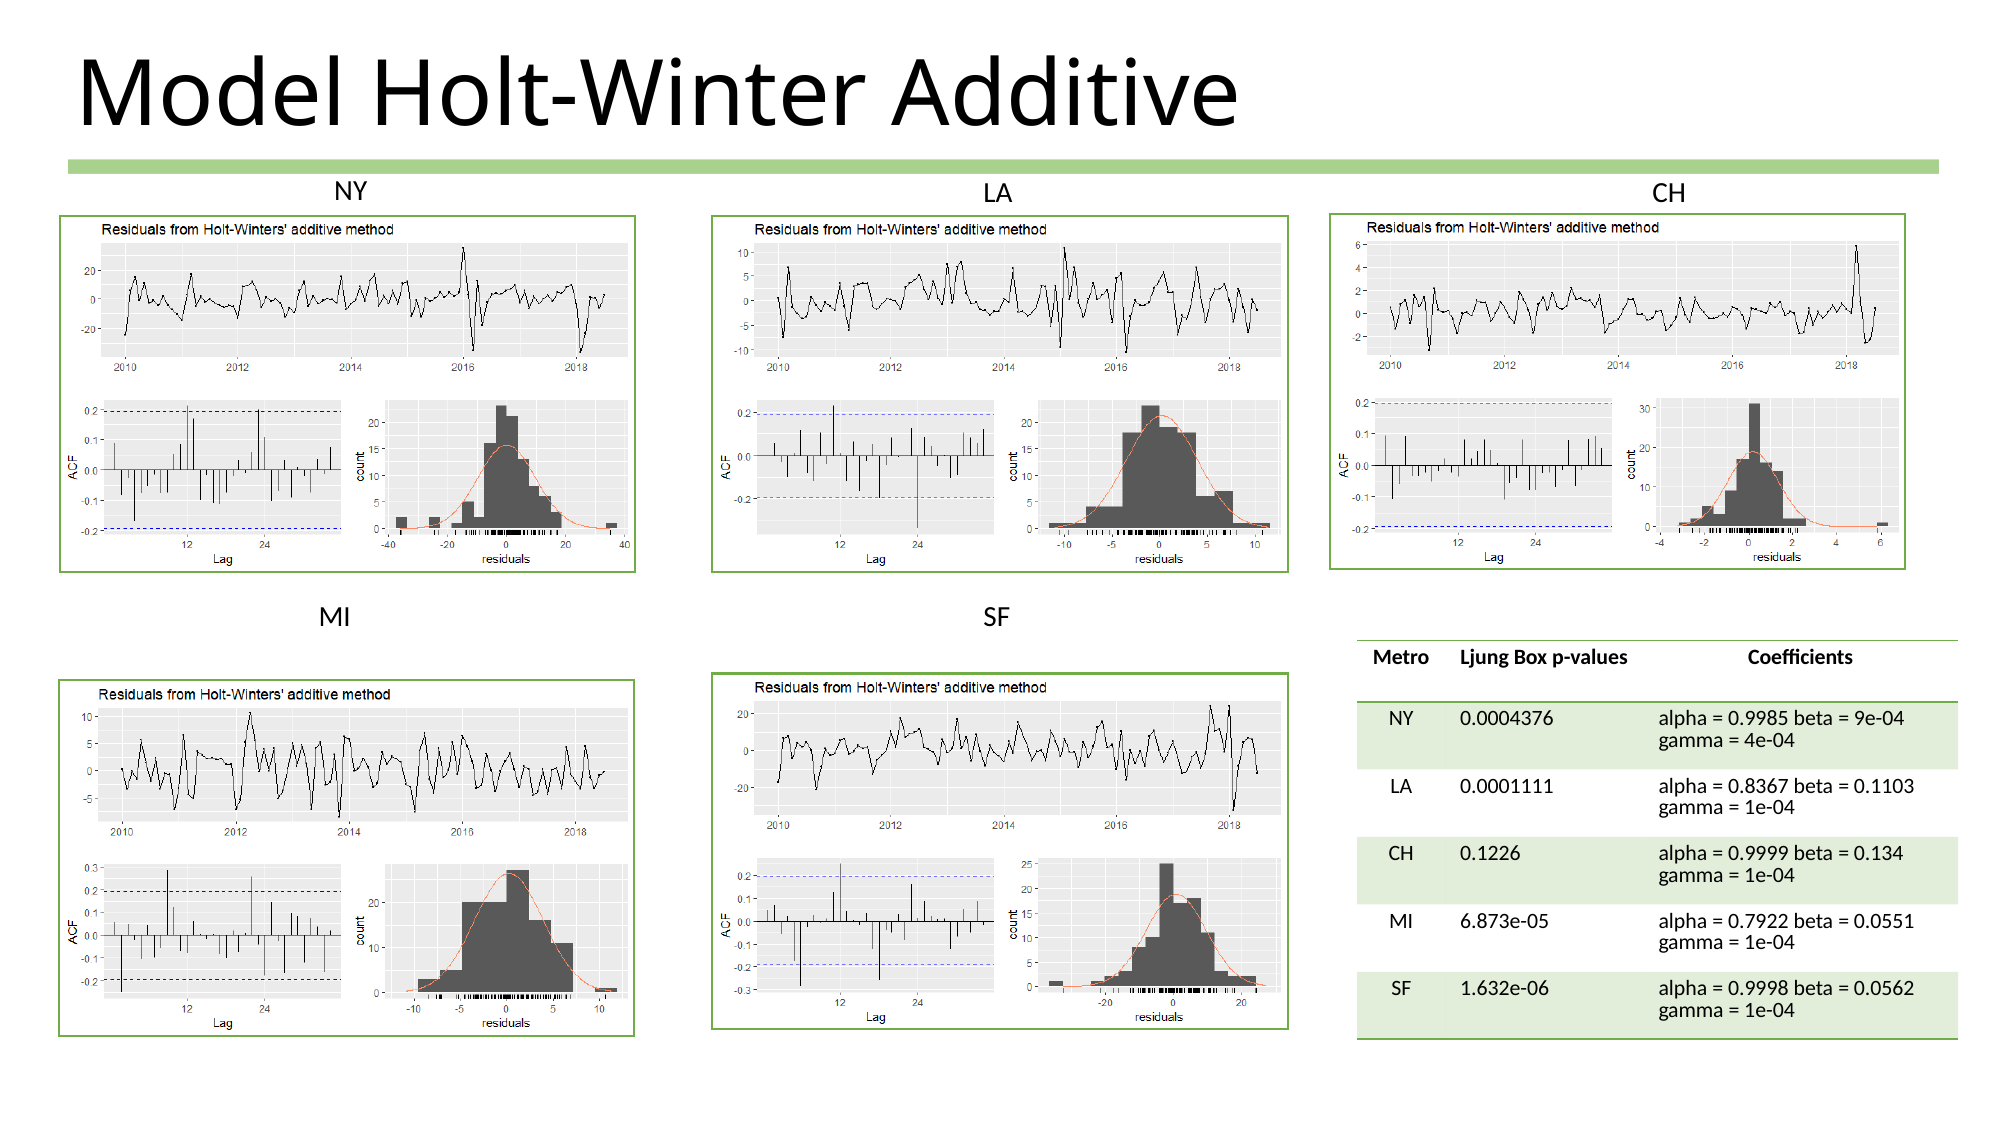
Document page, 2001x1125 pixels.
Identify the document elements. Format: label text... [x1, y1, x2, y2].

table_header Metro [1357, 641, 1445, 701]
picture [60, 214, 634, 571]
table_cell alpha = 0.9985 beta = 9e-04 gamma = 4e-04 [1644, 703, 1958, 769]
text_box SF [968, 589, 1054, 640]
table_cell 0.0001111 [1445, 769, 1644, 837]
table_cell 1.632e-06 [1445, 972, 1644, 1038]
table_cell MI [1357, 904, 1445, 972]
picture [713, 216, 1287, 571]
table_header Ljung Box p-values [1445, 641, 1644, 701]
table_cell alpha = 0.9998 beta = 0.0562 gamma = 1e-04 [1644, 972, 1958, 1038]
text_box CH [1637, 166, 1724, 213]
text_box LA [968, 166, 1054, 215]
table_cell 0.0004376 [1445, 703, 1644, 769]
picture [59, 678, 634, 1035]
table_cell CH [1357, 837, 1445, 904]
table_header Coefficients [1644, 641, 1958, 701]
table_cell alpha = 0.7922 beta = 0.0551 gamma = 1e-04 [1644, 904, 1958, 972]
table_cell alpha = 0.9999 beta = 0.134 gamma = 1e-04 [1644, 837, 1958, 904]
text_box NY [319, 164, 405, 214]
picture [713, 672, 1287, 1029]
text_box MI [303, 589, 390, 640]
table_cell alpha = 0.8367 beta = 0.1103 gamma = 1e-04 [1644, 769, 1958, 837]
table_cell 6.873e-05 [1445, 904, 1644, 972]
picture [1331, 214, 1905, 569]
text_box Model Holt-Winter Additive [60, 31, 1786, 160]
table_cell SF [1357, 972, 1445, 1038]
table_cell 0.1226 [1445, 837, 1644, 904]
table_cell LA [1357, 769, 1445, 837]
table_cell NY [1357, 703, 1445, 769]
